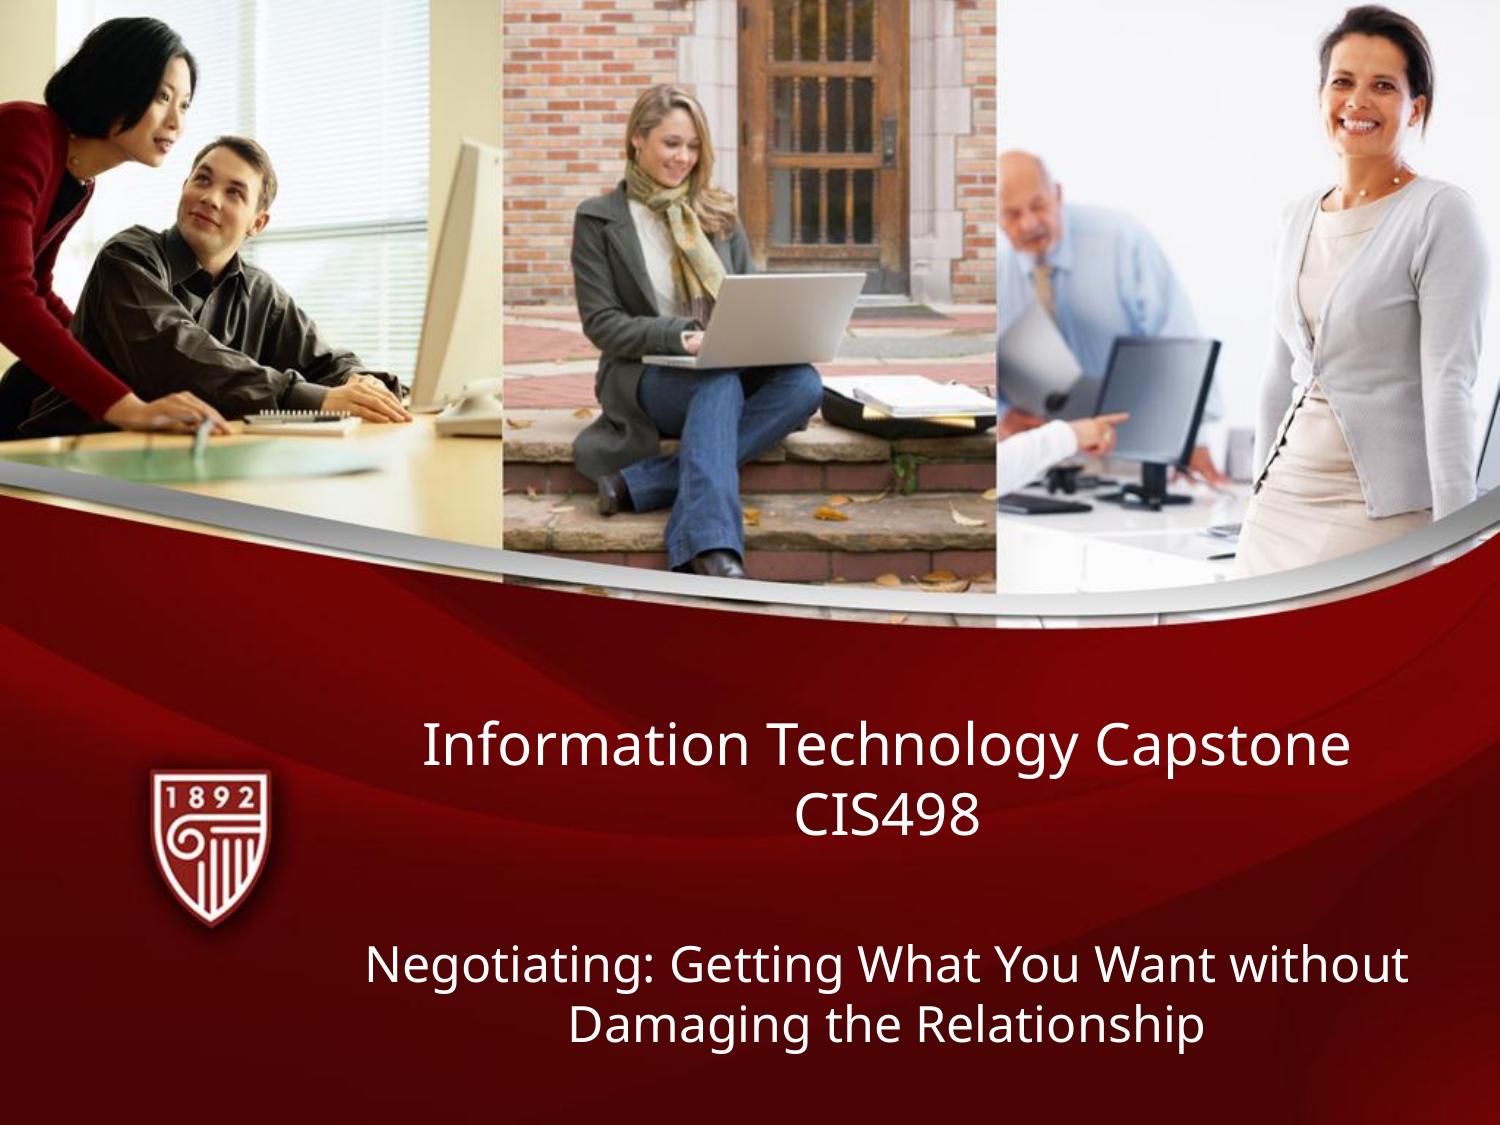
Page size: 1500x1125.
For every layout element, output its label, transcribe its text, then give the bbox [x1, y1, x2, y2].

title Information Technology Capstone CIS498 [300, 679, 1475, 875]
picture [0, 0, 1500, 1125]
subtitle Negotiating: Getting What You Want without Damaging the Relationship [300, 924, 1475, 1075]
